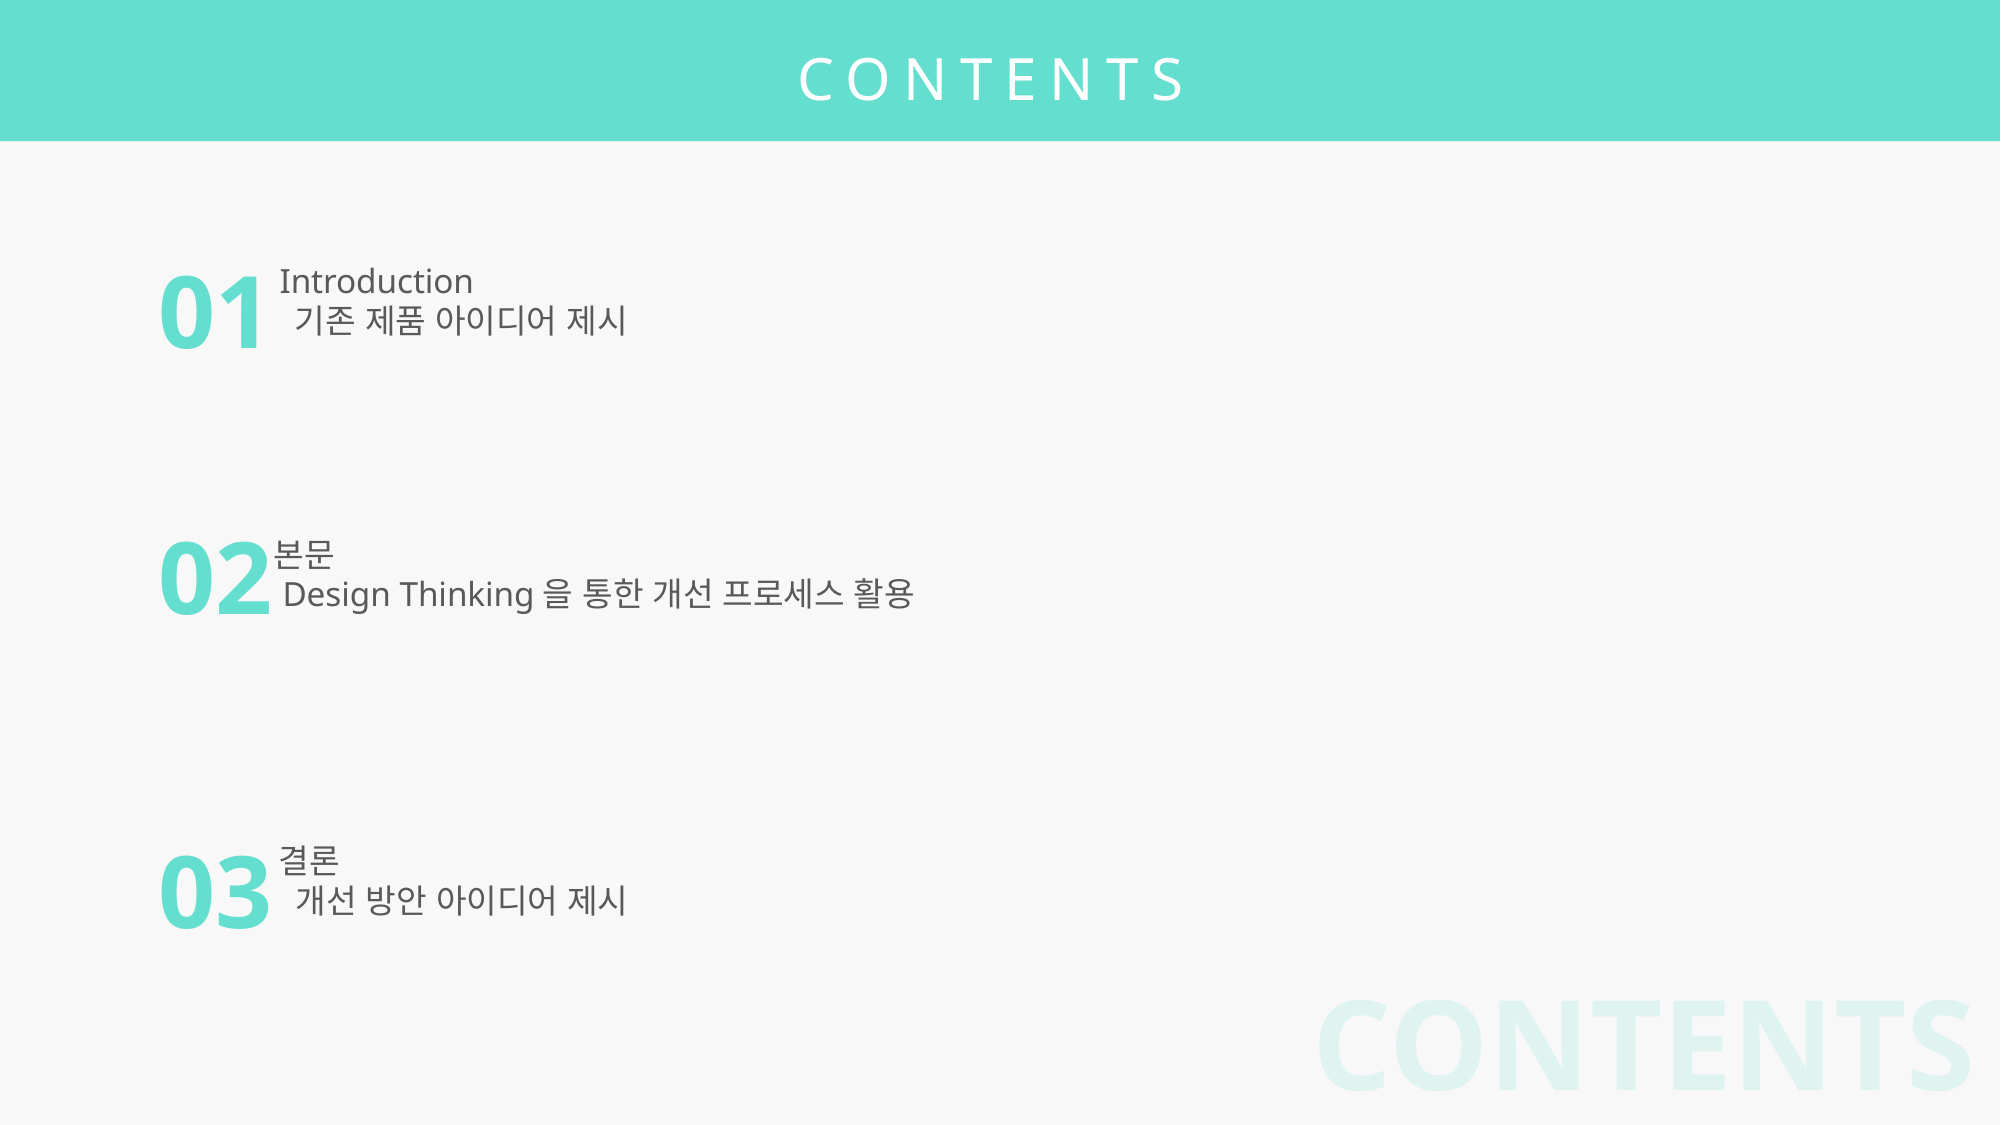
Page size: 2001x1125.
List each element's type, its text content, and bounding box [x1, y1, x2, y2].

text_box CONTENTS [782, 34, 1218, 120]
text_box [144, 241, 636, 378]
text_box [144, 506, 918, 644]
text_box CONTENTS [1297, 958, 2000, 1124]
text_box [144, 820, 636, 958]
text_box [0, 0, 2000, 142]
